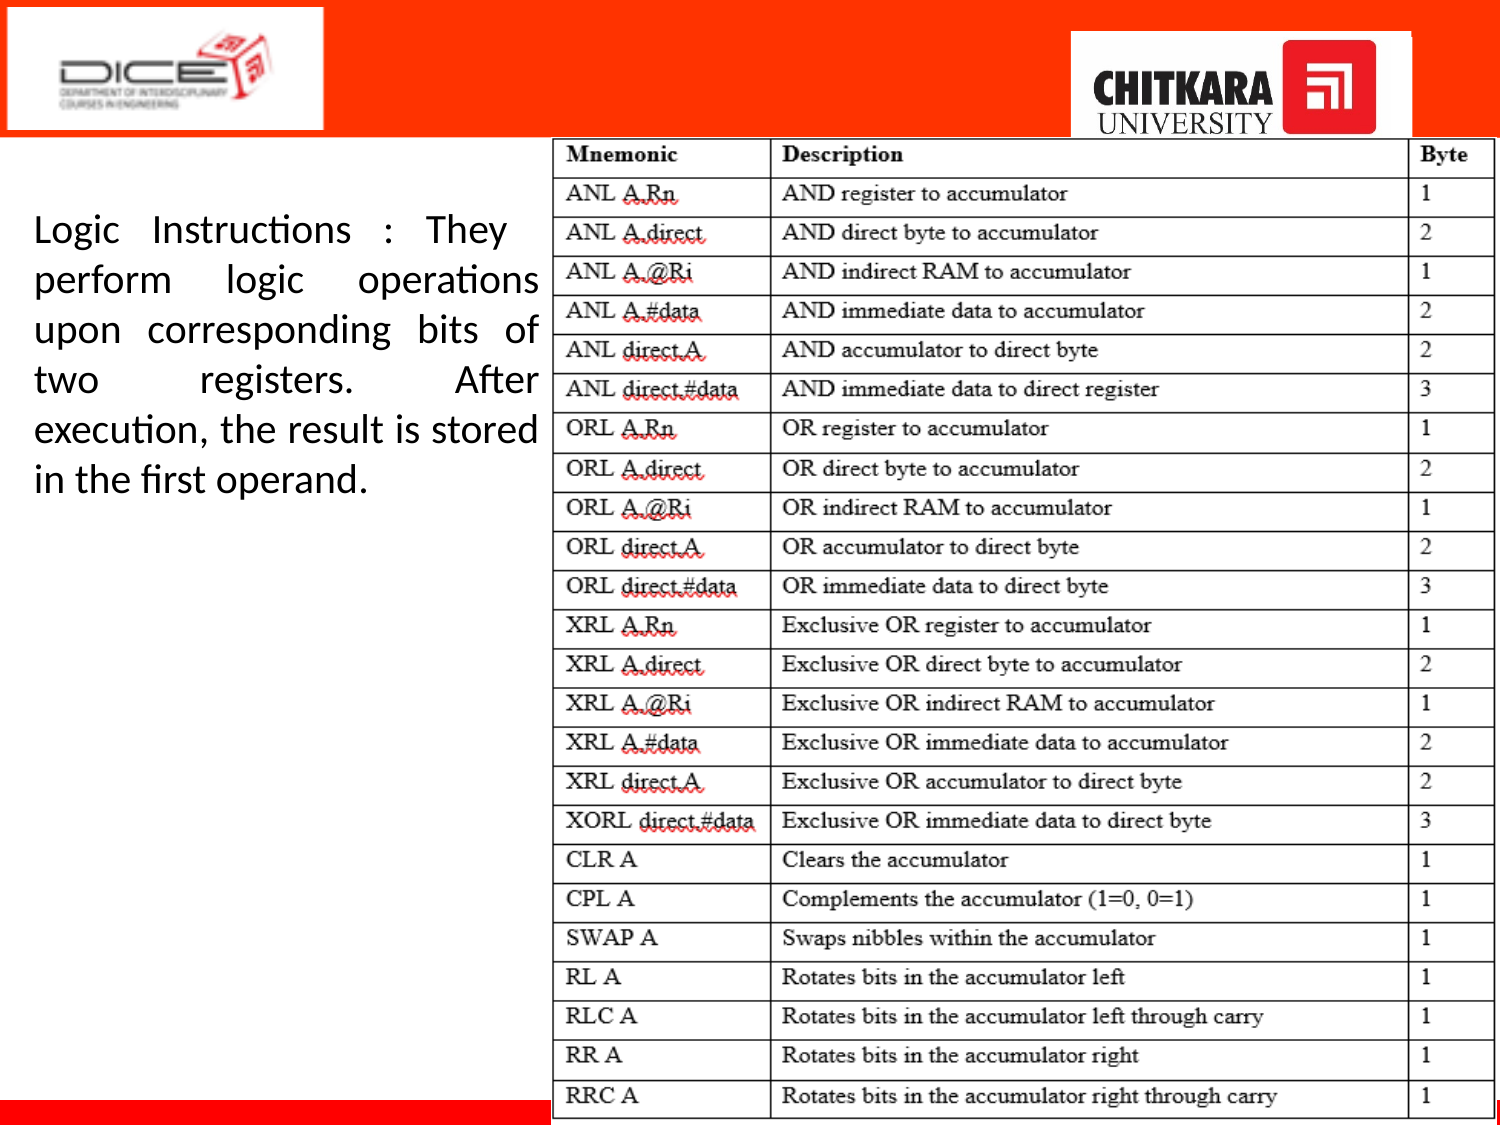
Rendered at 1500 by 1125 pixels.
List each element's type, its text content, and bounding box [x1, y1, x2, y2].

picture [551, 37, 1498, 1125]
picture [0, 7, 368, 146]
list Logic Instructions : They perform logic operations upon corresponding bits of two registers. After execution, the result is stored in the first operand. [0, 137, 549, 1106]
